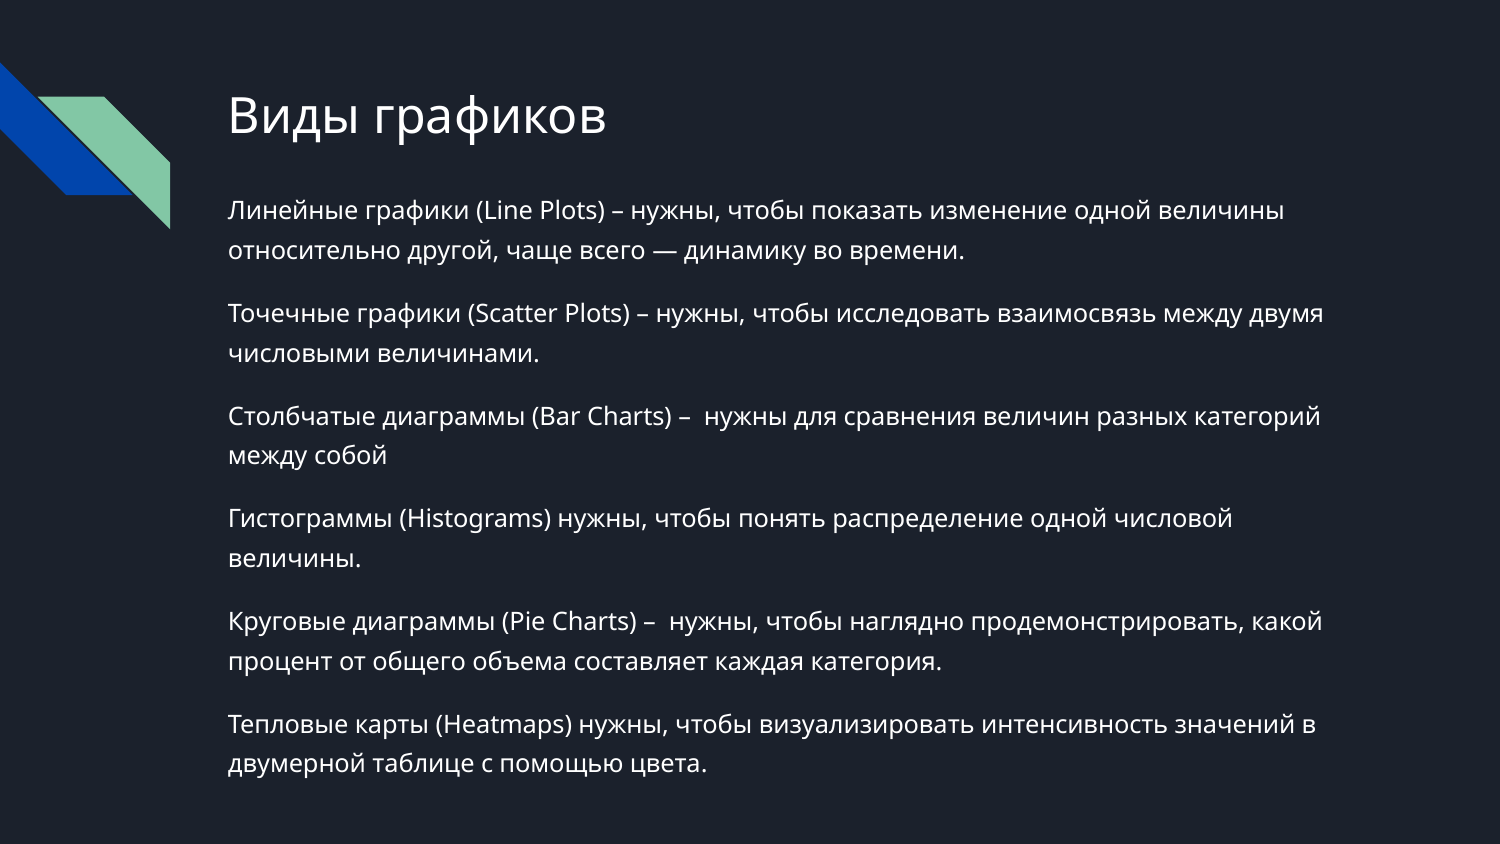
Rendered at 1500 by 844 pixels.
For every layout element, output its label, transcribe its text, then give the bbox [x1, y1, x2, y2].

list Линейные графики (Line Plots) – нужны, чтобы показать изменение одной величины относительно другой, чаще всего — динамику во времени. Точечные графики (Scatter Plots) – нужны, чтобы исследовать взаимосвязь между двумя числовыми величинами. Столбчатые диаграммы (Bar Charts) – нужны для сравнения величин разных категорий между собой Гистограммы (Histograms) нужны, чтобы понять распределение одной числовой величины. Круговые диаграммы (Pie Charts) – нужны, чтобы наглядно продемонстрировать, какой процент от общего объема составляет каждая категория. Тепловые карты (Heatmaps) нужны, чтобы визуализировать интенсивность значений в двумерной таблице с помощью цвета. [212, 172, 1368, 803]
title Виды графиков [212, 64, 1368, 172]
